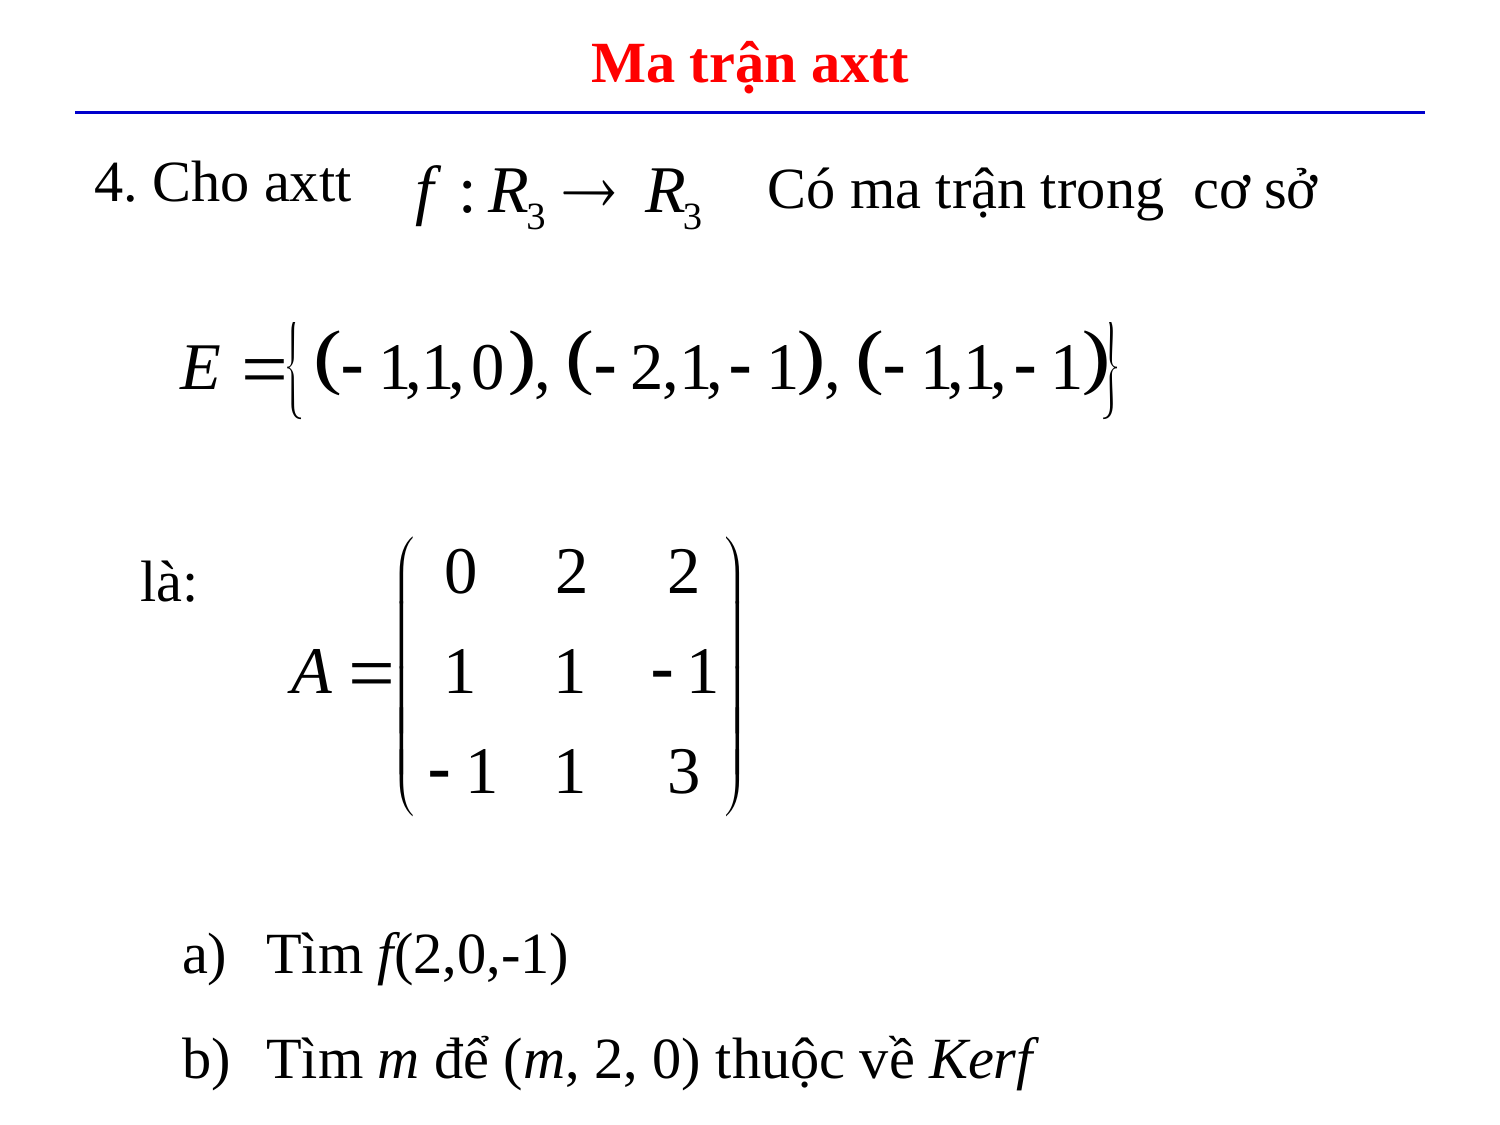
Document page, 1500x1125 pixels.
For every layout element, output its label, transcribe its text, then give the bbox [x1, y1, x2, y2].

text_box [399, 155, 705, 236]
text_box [283, 530, 753, 824]
title Ma trận axtt [75, 12, 1425, 105]
text_box Có ma trận trong cơ sở [753, 142, 1348, 228]
text_box Tìm f(2,0,-1) Tìm m để (m, 2, 0) thuộc về Kerf [167, 872, 1049, 1098]
text_box là: [125, 535, 214, 620]
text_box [174, 322, 1134, 423]
text_box 4. Cho axtt [79, 135, 367, 220]
